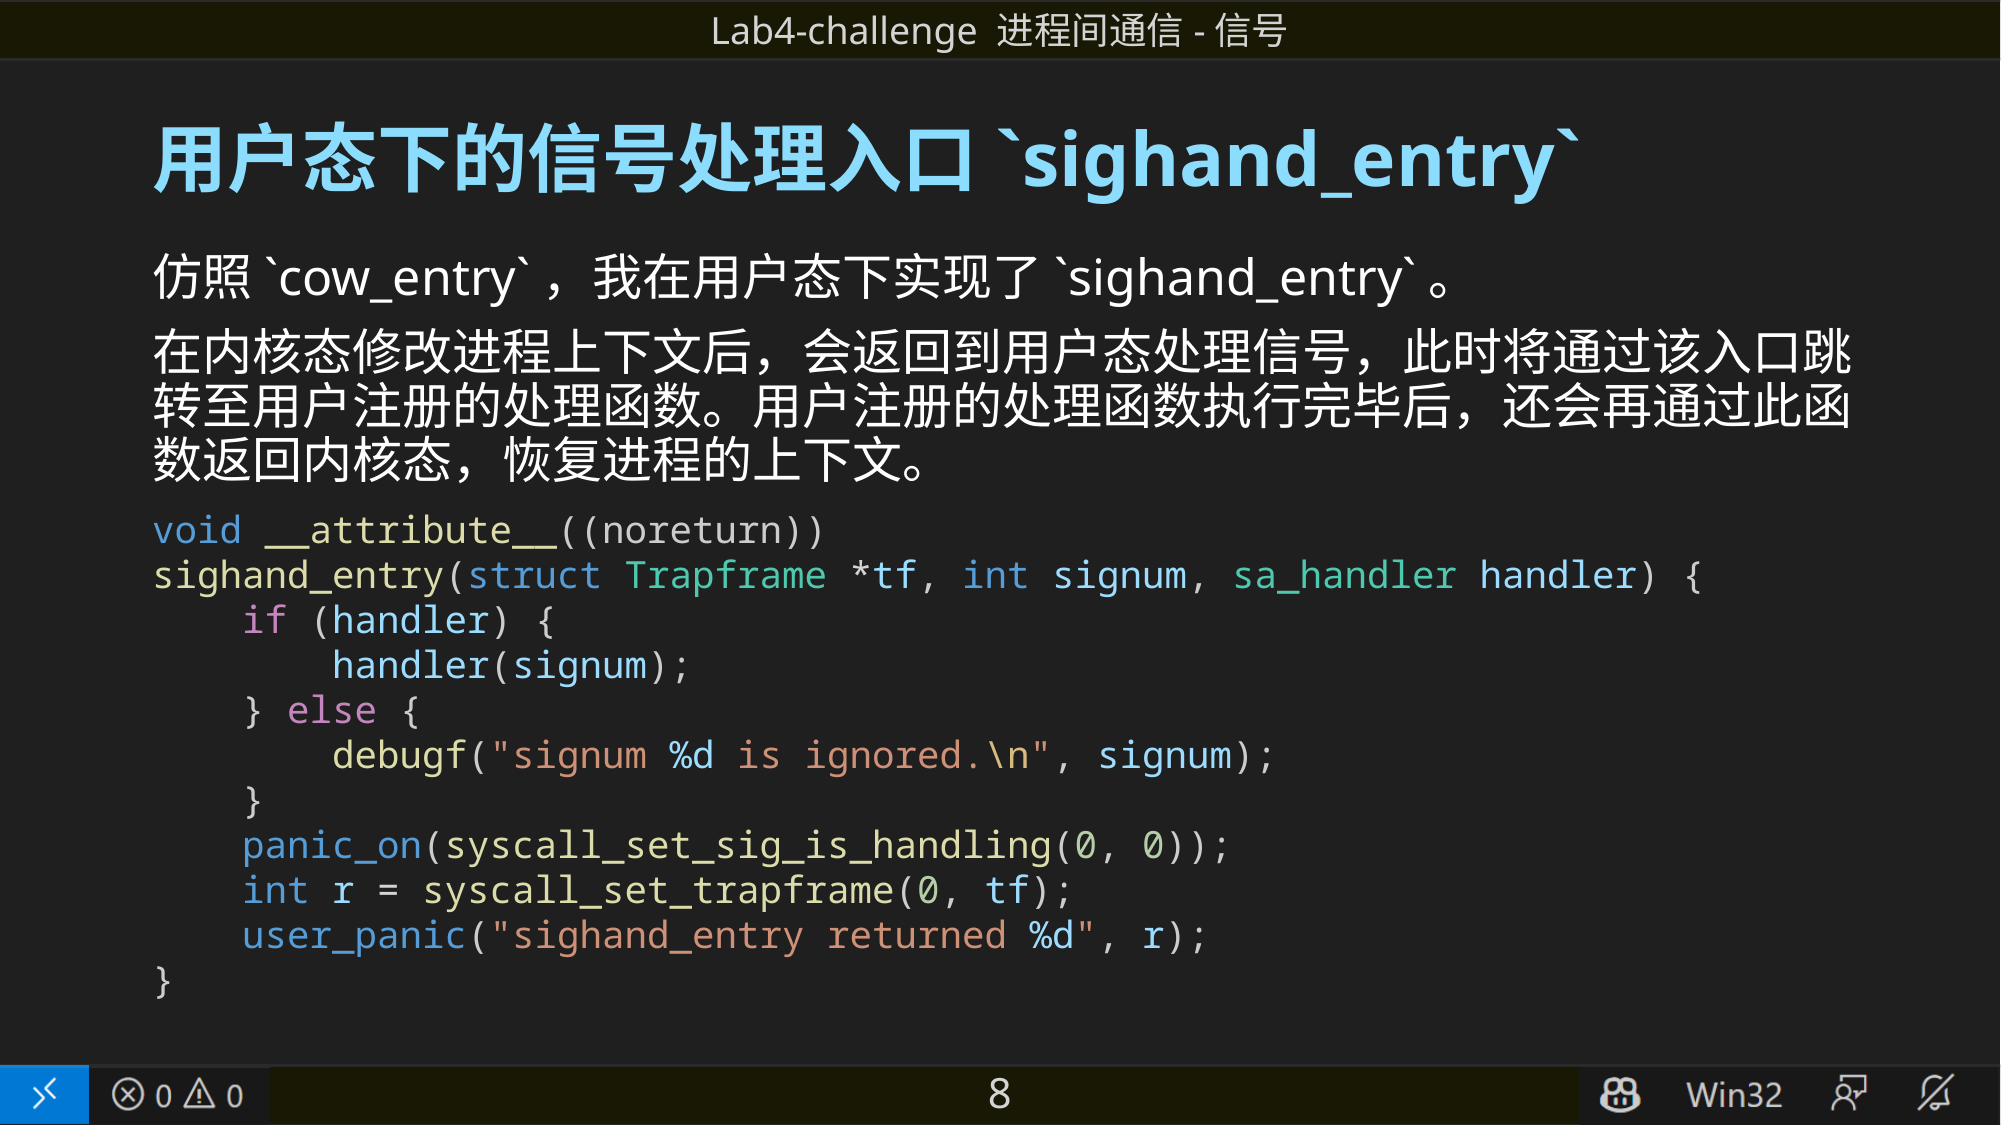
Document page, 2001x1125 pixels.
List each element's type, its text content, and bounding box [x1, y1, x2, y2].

title 用户态下的信号处理入口`sighand_entry` [137, 111, 1903, 214]
list 仿照`cow_entry`，我在用户态下实现了`sighand_entry`。 在内核态修改进程上下文后，会返回到用户态处理信号，此时将通过该入口跳转至用户注册的处理函数。用户注册的处理函数执行完毕后，还会再通过此函数返回内核态，恢复进程的上下文。 [137, 244, 1903, 1014]
picture [0, 1065, 270, 1125]
footer 8 [662, 1066, 1338, 1125]
picture [1579, 1067, 2000, 1125]
text_box void __attribute__((noreturn)) sighand_entry(struct Trapframe *tf, int signum, sa_handler handler) { if (handler) { handler(signum); } else { debugf("signum %d is ignored.\n", signum); } panic_on(syscall_set_sig_is_handling(0, 0)); int r = syscall_set_trapframe(0, tf); user_panic("sighand_entry returned %d", r); } [137, 498, 1863, 1008]
